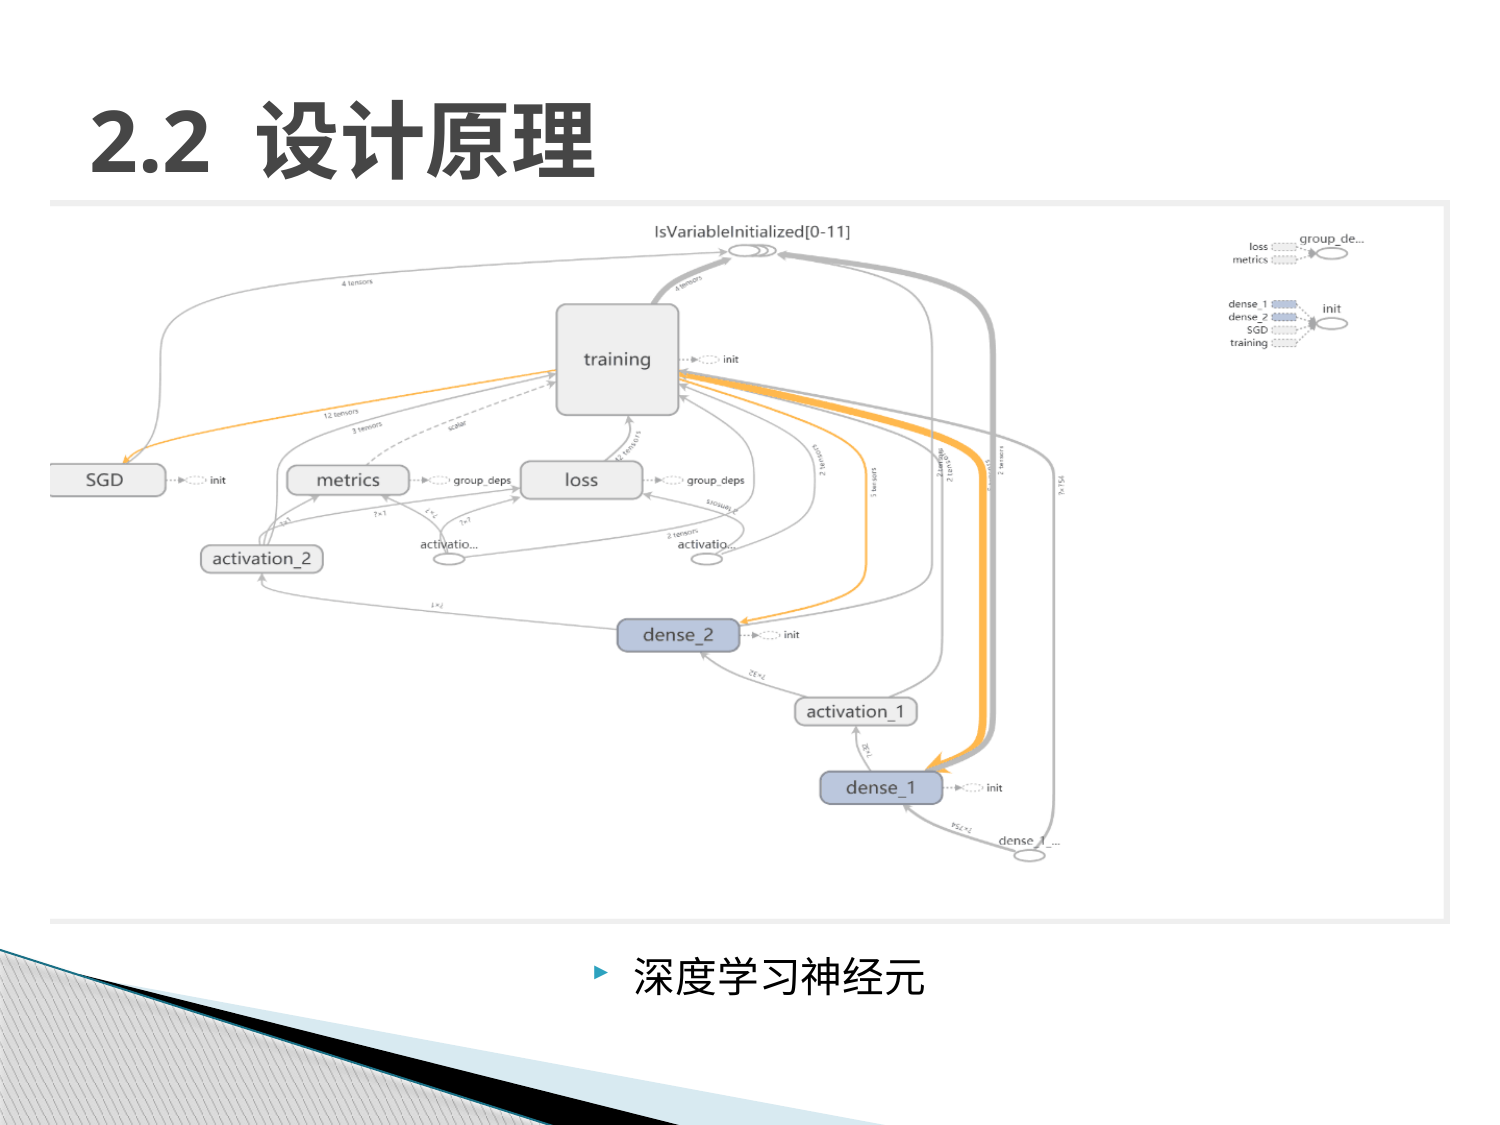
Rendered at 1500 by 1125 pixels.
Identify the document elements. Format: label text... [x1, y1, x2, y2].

list 深度学习神经元 [75, 937, 1425, 1083]
title 2.2 设计原理 [75, 45, 1425, 200]
picture [49, 200, 1451, 925]
